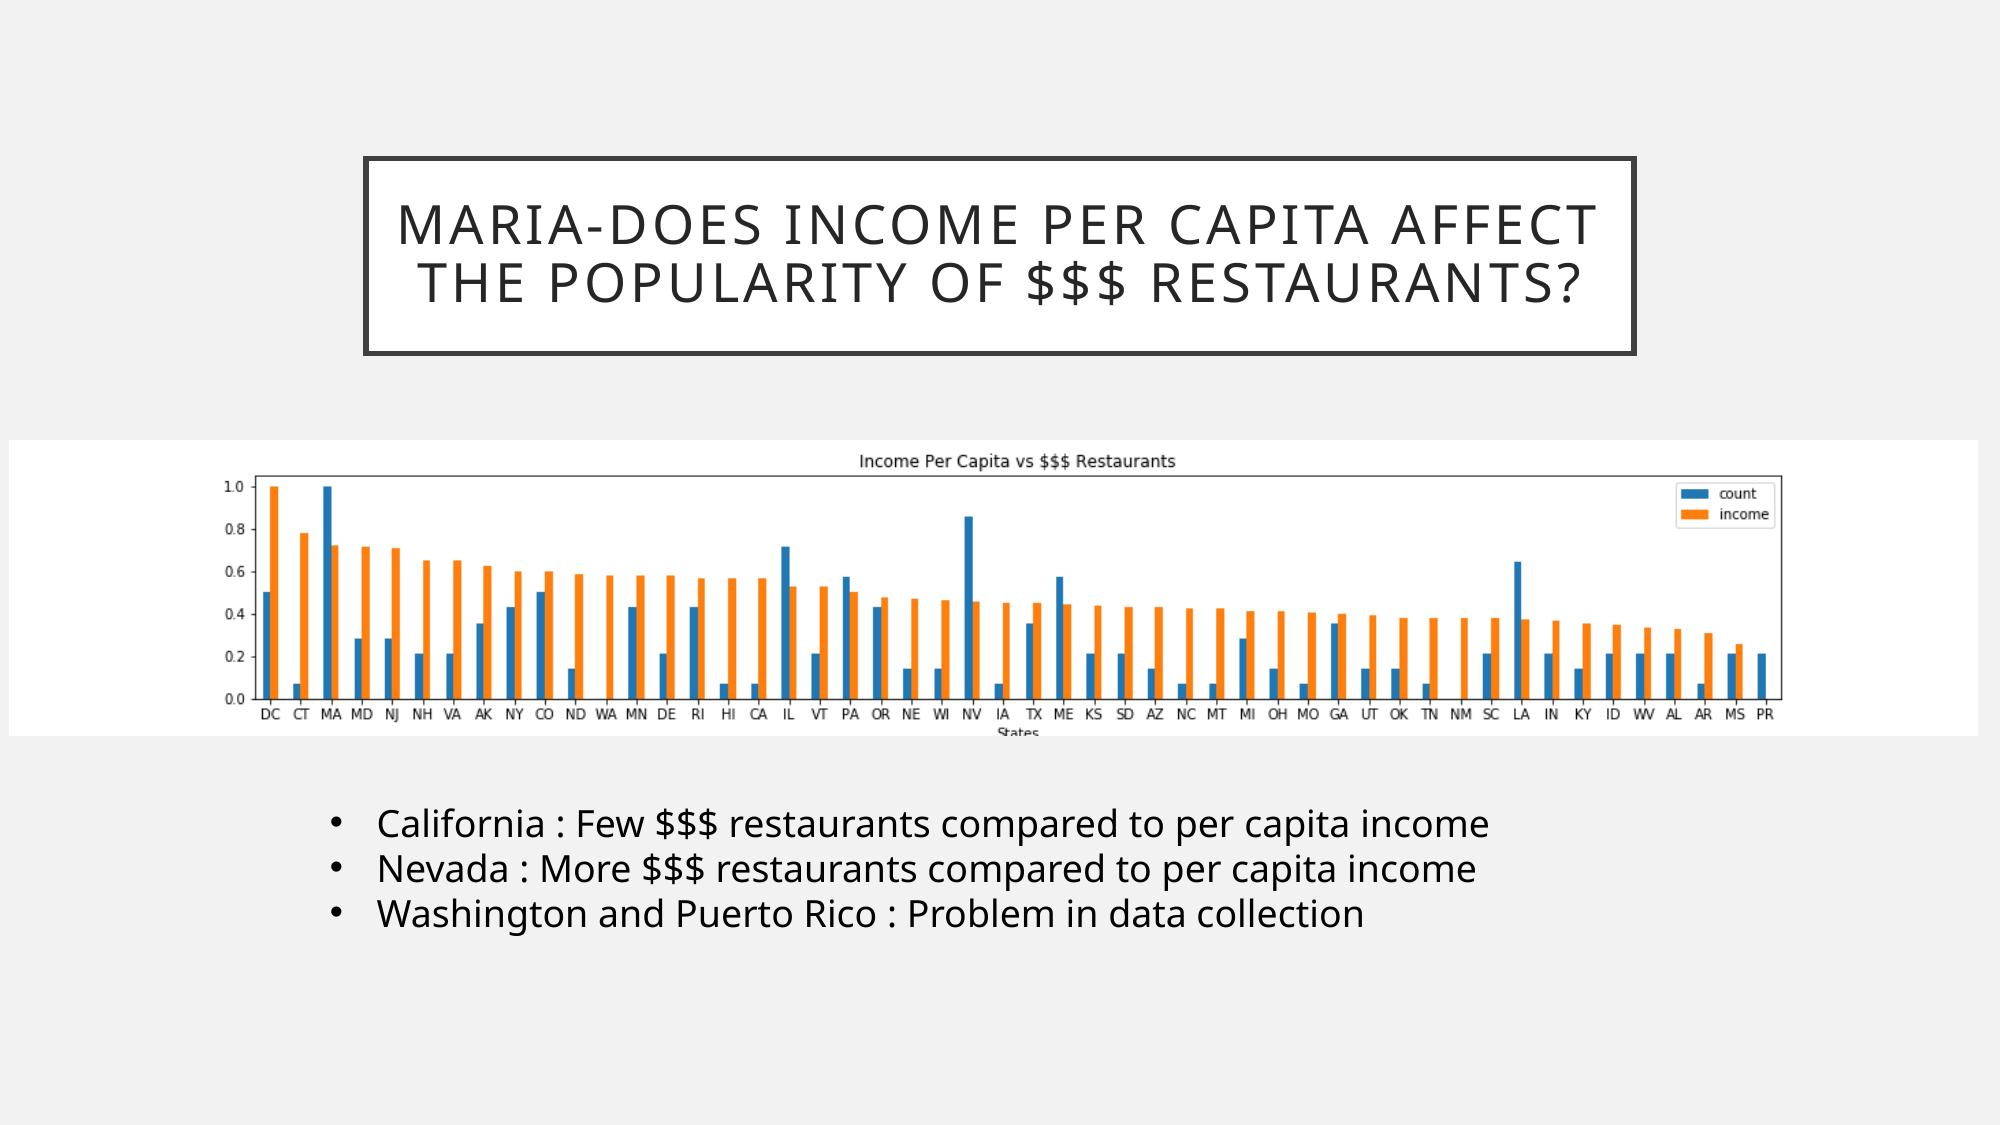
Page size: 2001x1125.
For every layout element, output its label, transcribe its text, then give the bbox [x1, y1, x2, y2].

title Maria-Does income per capita affect the popularity of $$$ restaurants? [363, 156, 1637, 356]
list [9, 440, 1978, 736]
text_box California : Few $$$ restaurants compared to per capita income Nevada : More $$$ restaurants compared to per capita income Washington and Puerto Rico : Problem in data collection [314, 792, 1693, 942]
